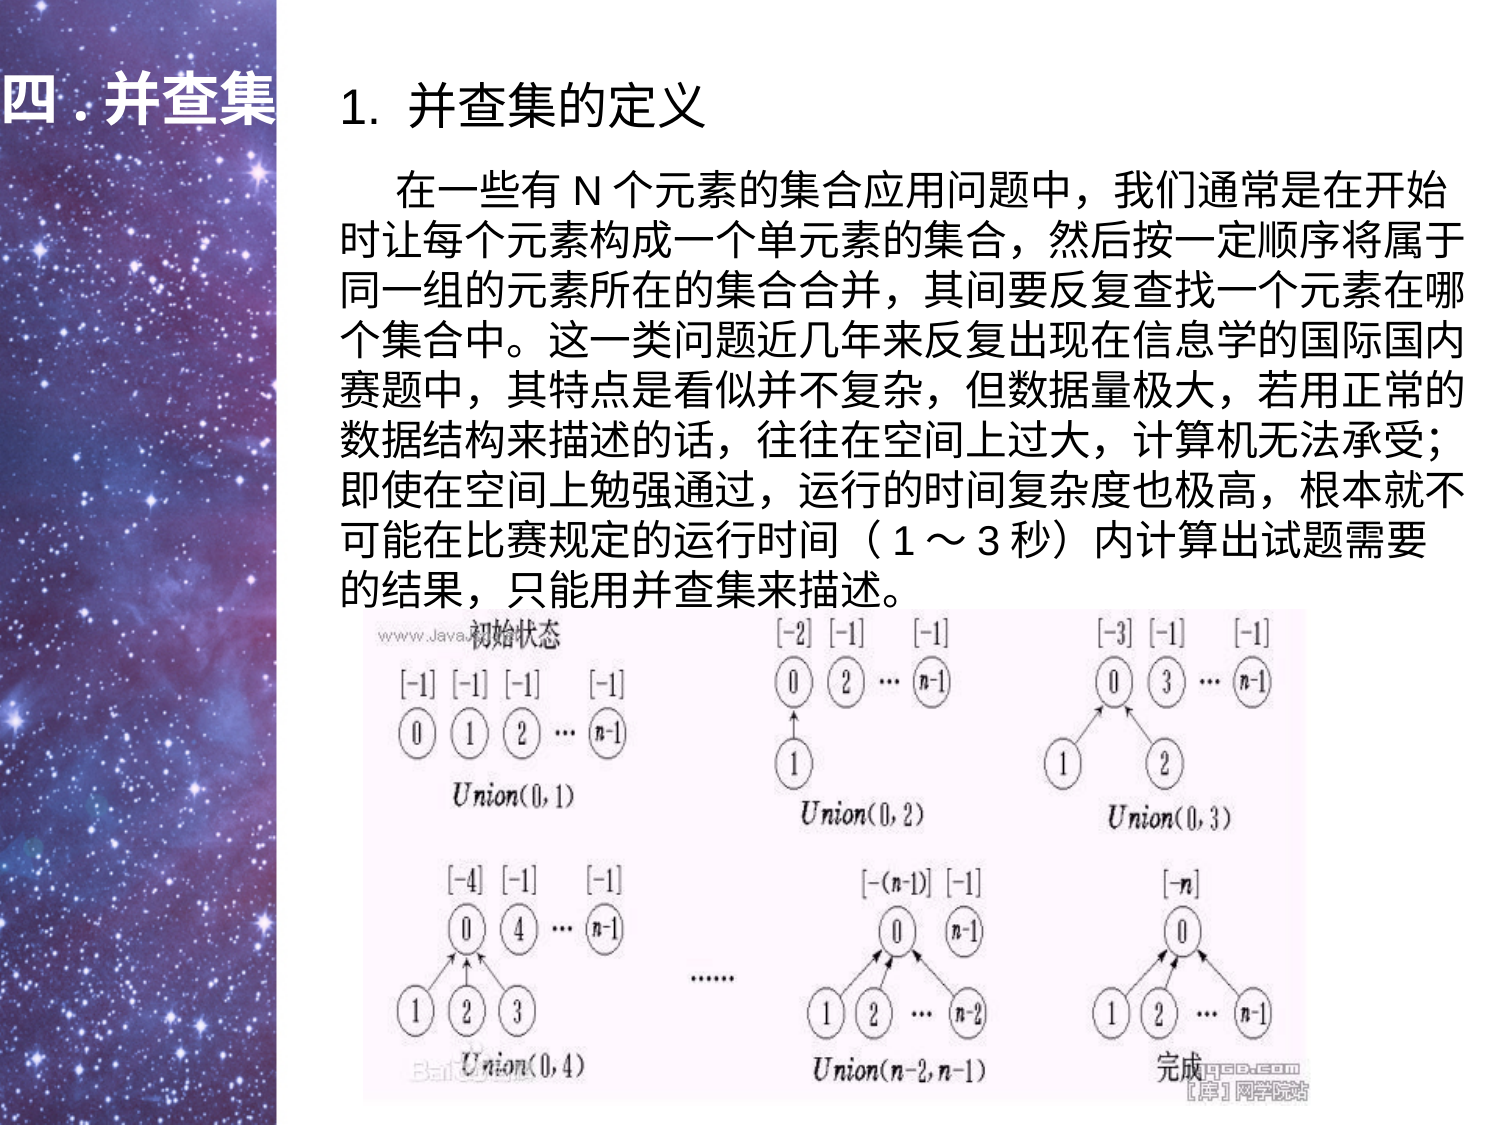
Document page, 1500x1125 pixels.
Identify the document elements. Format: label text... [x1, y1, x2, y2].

text_box 四.并查集 [0, 54, 293, 139]
text_box 1. 并查集的定义 [324, 67, 1353, 142]
text_box 在一些有N个元素的集合应用问题中，我们通常是在开始时让每个元素构成一个单元素的集合，然后按一定顺序将属于同一组的元素所在的集合合并，其间要反复查找一个元素在哪个集合中。这一类问题近几年来反复出现在信息学的国际国内赛题中，其特点是看似并不复杂，但数据量极大，若用正常的数据结构来描述的话，往往在空间上过大，计算机无法承受；即使在空间上勉强通过，运行的时间复杂度也极高，根本就不可能在比赛规定的运行时间（1～3秒）内计算出试题需要的结果，只能用并查集来描述。 [324, 156, 1483, 622]
picture [0, 0, 1500, 1125]
